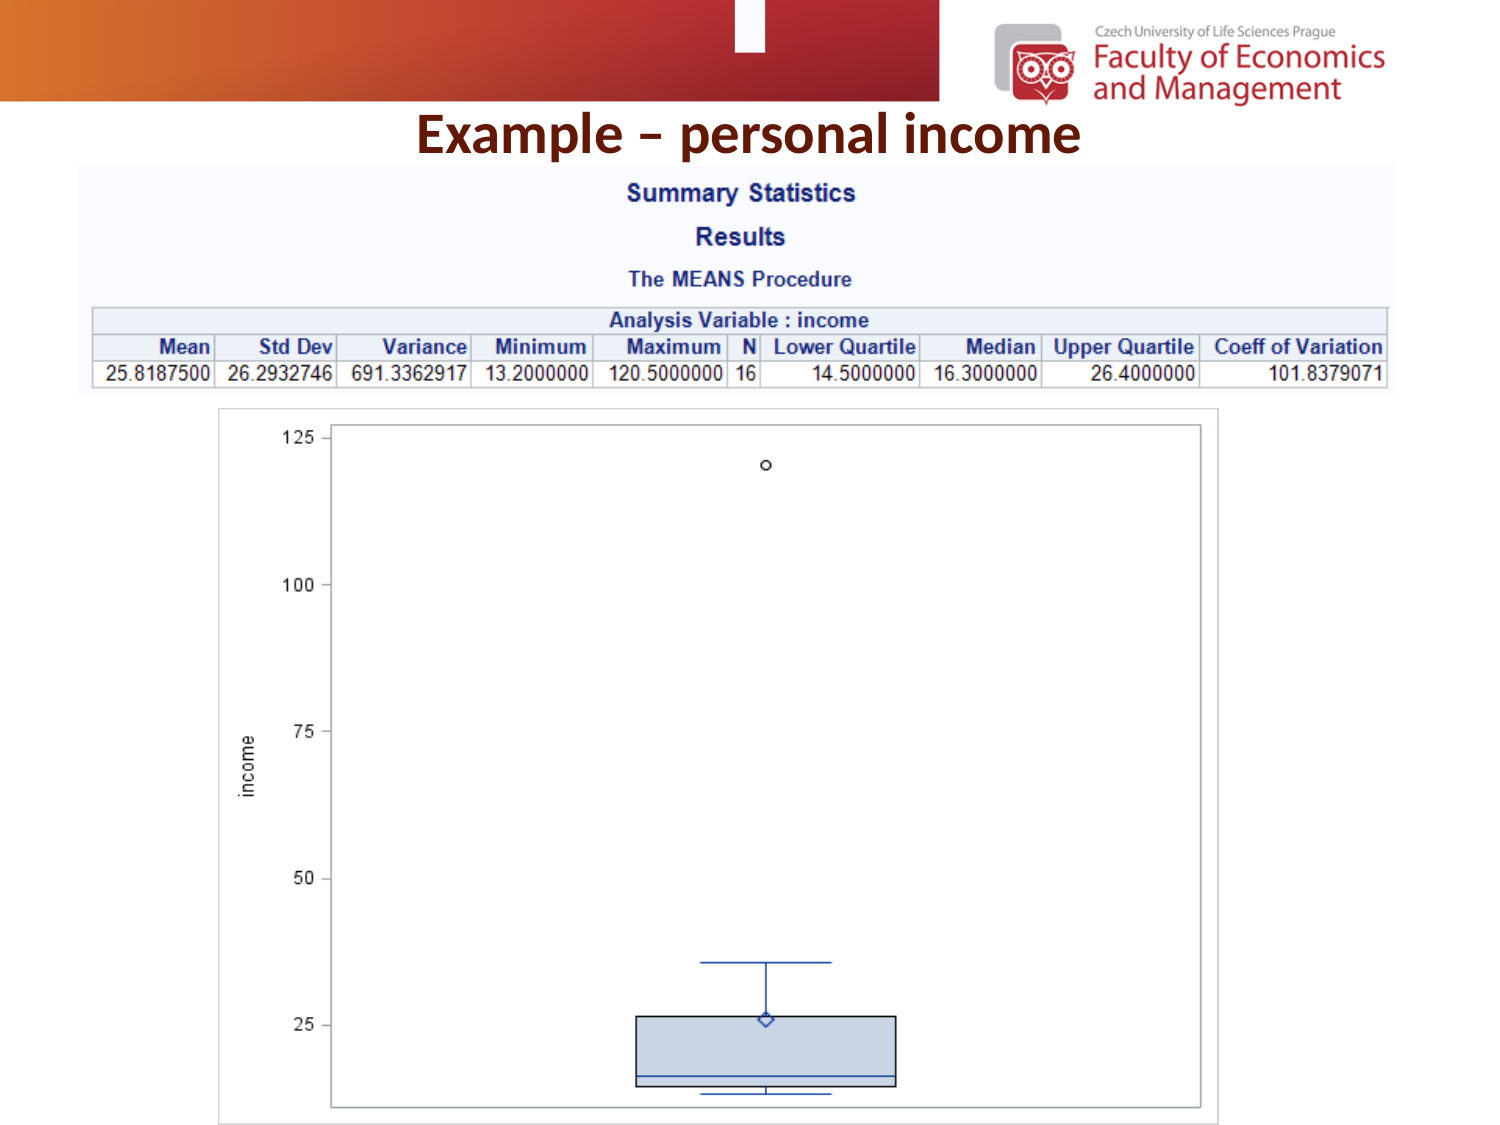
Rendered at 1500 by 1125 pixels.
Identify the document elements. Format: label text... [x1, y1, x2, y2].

title Example – personal income [75, 87, 1425, 174]
text_box [734, 0, 766, 53]
picture [0, 0, 1500, 1125]
